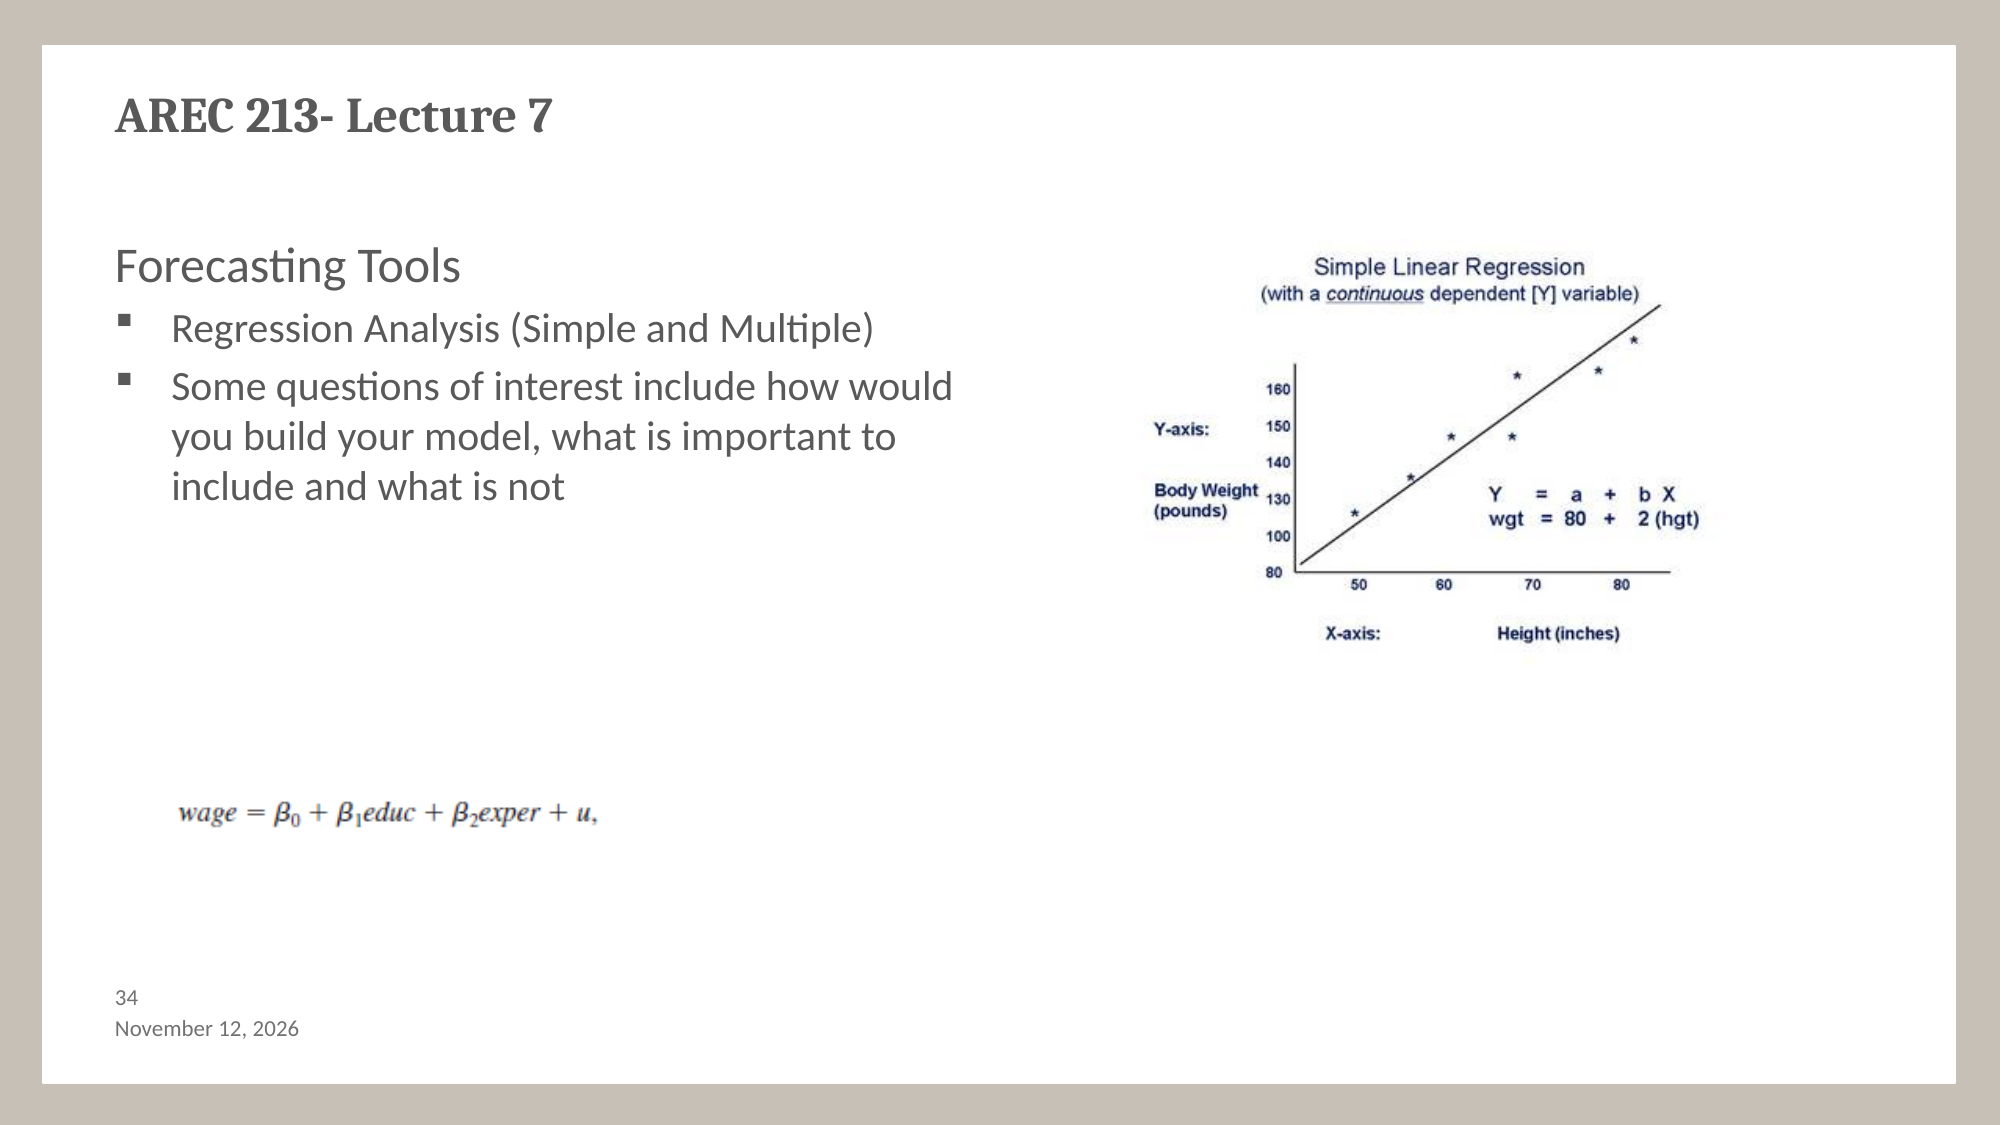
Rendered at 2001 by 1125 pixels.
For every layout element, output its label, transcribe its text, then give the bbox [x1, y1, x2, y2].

picture [1143, 239, 1752, 697]
list Forecasting Tools Regression Analysis (Simple and Multiple) Some questions of interest include how would you build your model, what is important to include and what is not [99, 224, 976, 938]
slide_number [99, 1012, 500, 1043]
slide_number 33 [99, 982, 180, 1013]
title AREC 213- Lecture 7 [99, 75, 1900, 188]
picture [160, 777, 648, 845]
text_box [43, 45, 1955, 1084]
